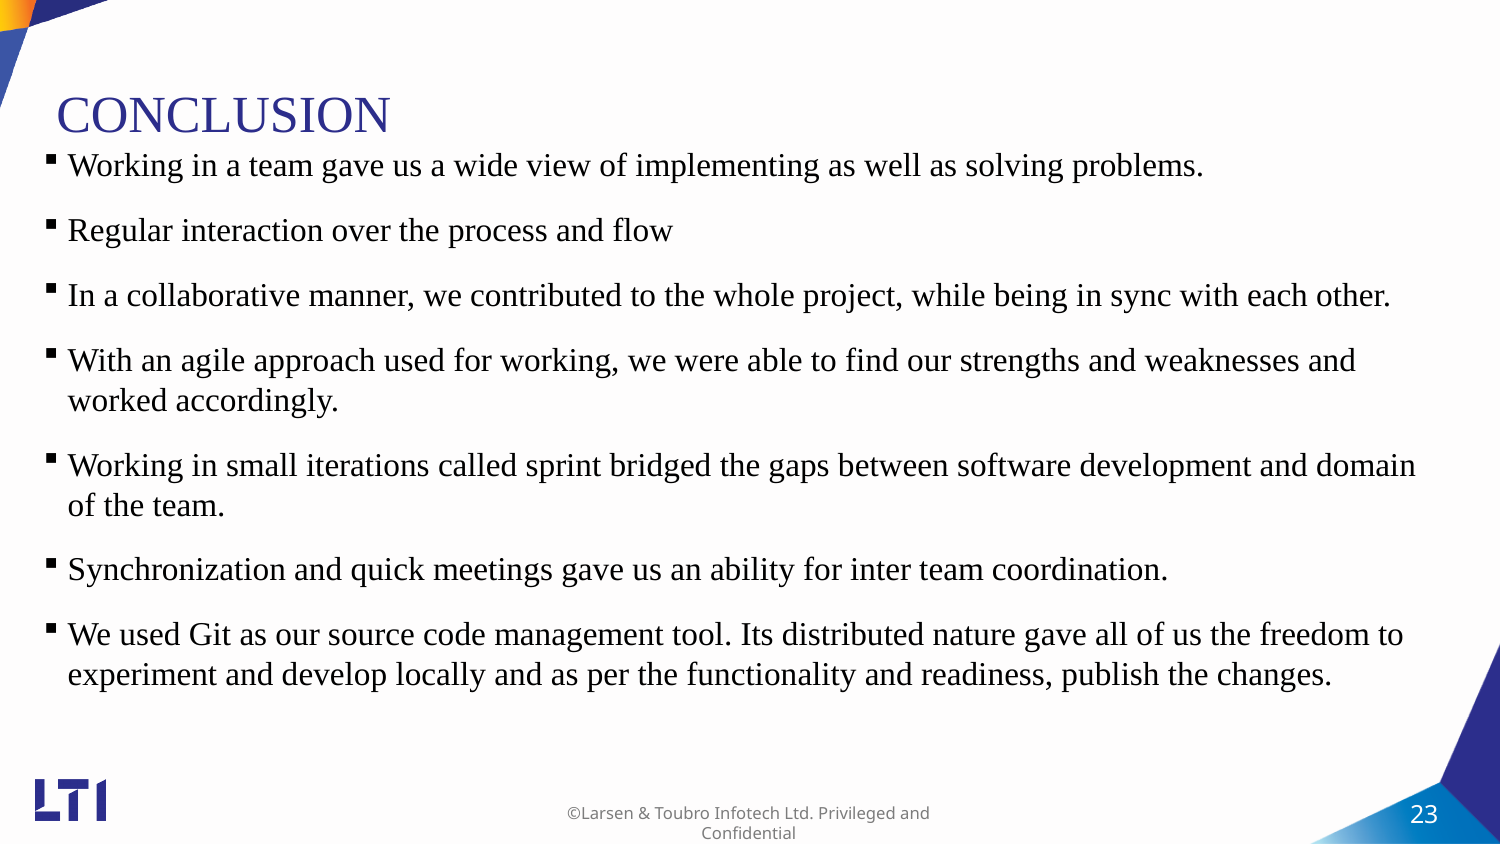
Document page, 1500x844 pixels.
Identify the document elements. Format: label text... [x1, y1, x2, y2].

picture [1288, 640, 1500, 844]
list Working in a team gave us a wide view of implementing as well as solving problems. Regular interaction over the process and flow In a collaborative manner, we contributed to the whole project, while being in sync with each other. With an agile approach used for working, we were able to find our strengths and weaknesses and worked accordingly. Working in small iterations called sprint bridged the gaps between software development and domain of the team. Synchronization and quick meetings gave us an ability for inter team coordination. We used Git as our source code management tool. Its distributed nature gave all of us the freedom to experiment and develop locally and as per the functionality and readiness, publish the changes. [43, 143, 1444, 786]
picture [0, 0, 109, 110]
picture [35, 779, 106, 821]
title CONCLUSION [55, 79, 1374, 144]
